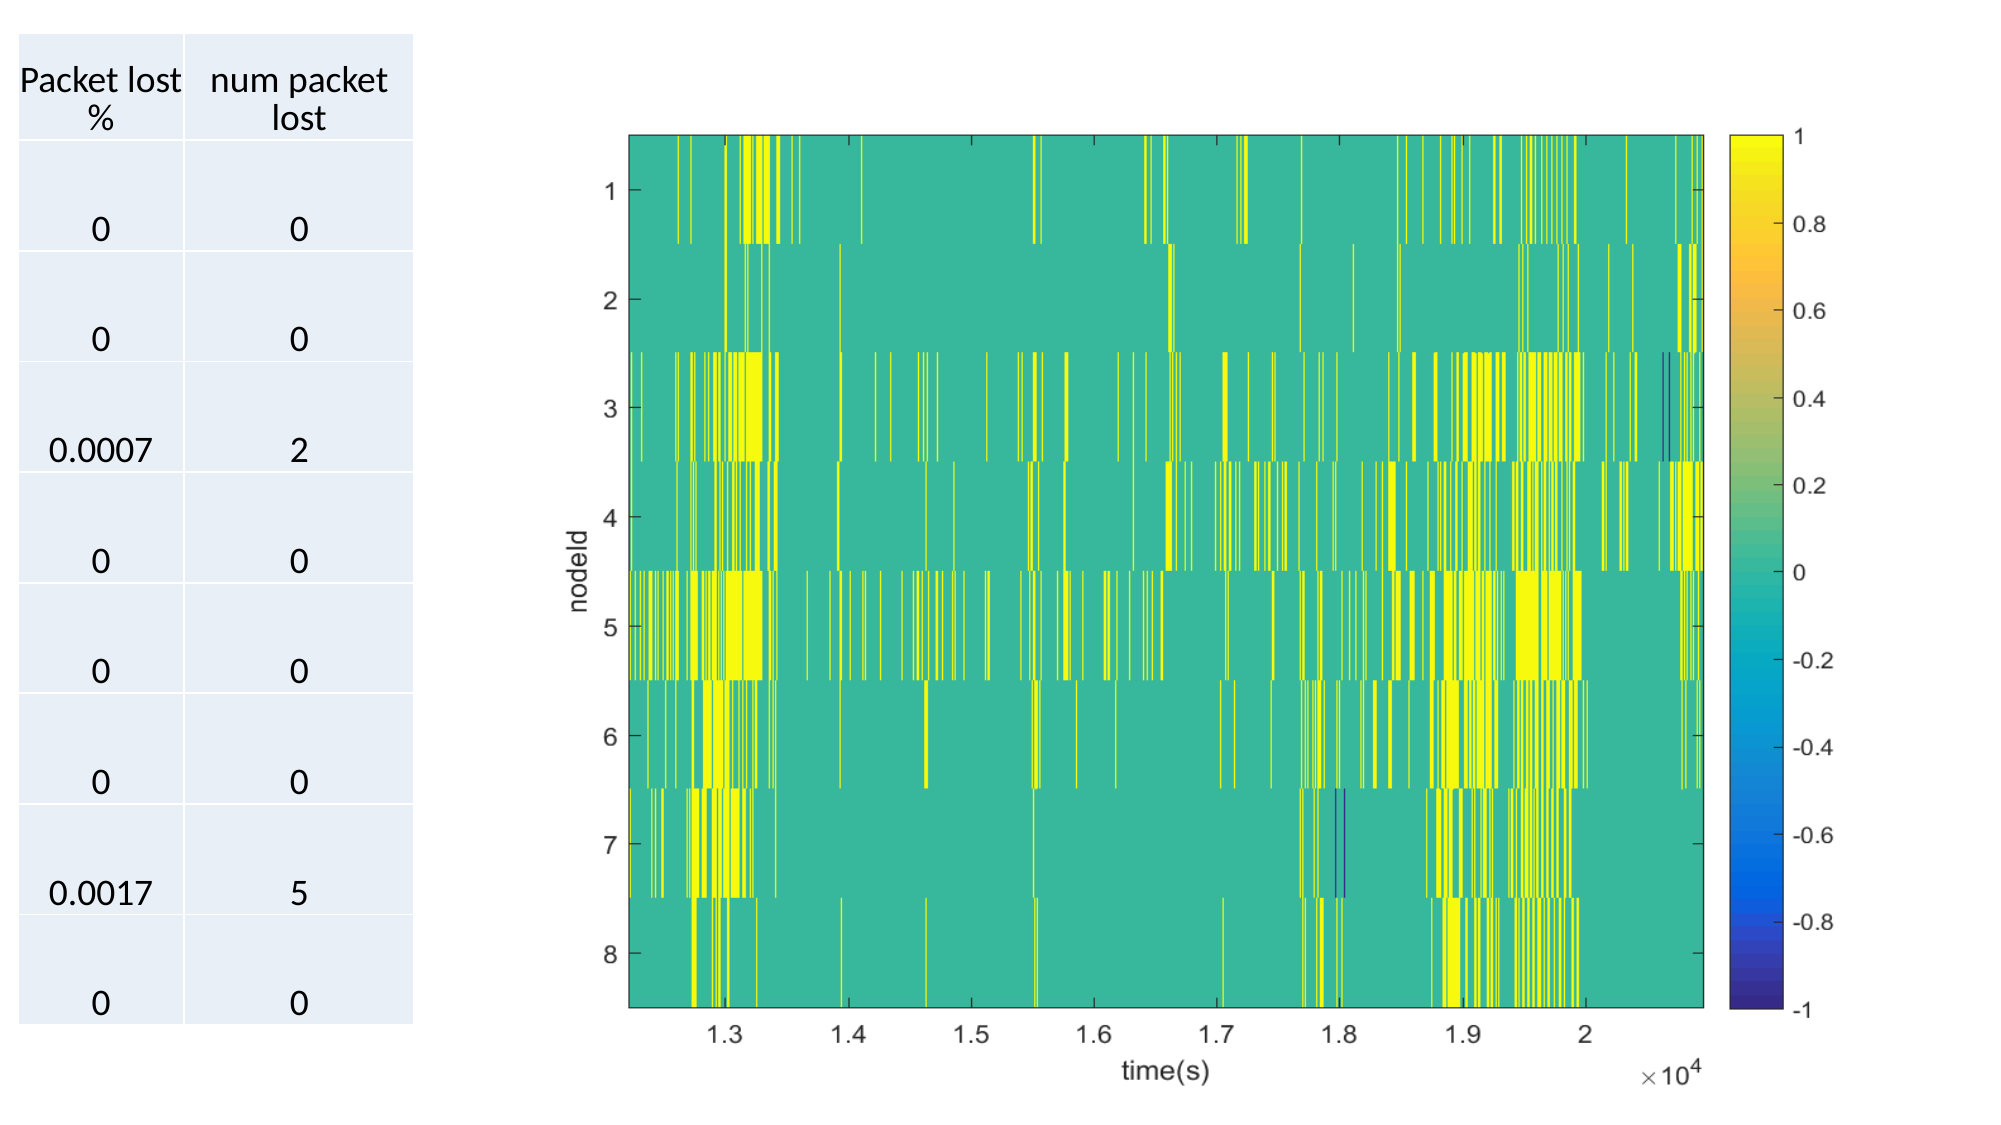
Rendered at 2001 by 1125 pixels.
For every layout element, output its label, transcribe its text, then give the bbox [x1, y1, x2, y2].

table_cell 0 [19, 252, 183, 361]
table_cell 0 [185, 473, 413, 582]
table_header Packet lost % [19, 34, 183, 139]
table_cell 0 [19, 584, 183, 692]
table_cell 0 [19, 915, 183, 1024]
table_cell 0.0017 [19, 805, 183, 914]
table_cell 0 [185, 141, 413, 250]
table_cell 0 [185, 252, 413, 361]
table_cell 0 [19, 473, 183, 582]
table_cell 0 [19, 694, 183, 803]
table_cell 0 [19, 141, 183, 250]
table_cell 5 [185, 805, 413, 914]
table_header num packet lost [185, 34, 413, 139]
picture [449, 55, 1966, 1125]
table_cell 2 [185, 362, 413, 471]
table_cell 0 [185, 584, 413, 692]
table_cell 0.0007 [19, 362, 183, 471]
table_cell 0 [185, 694, 413, 803]
table_cell 0 [185, 915, 413, 1024]
